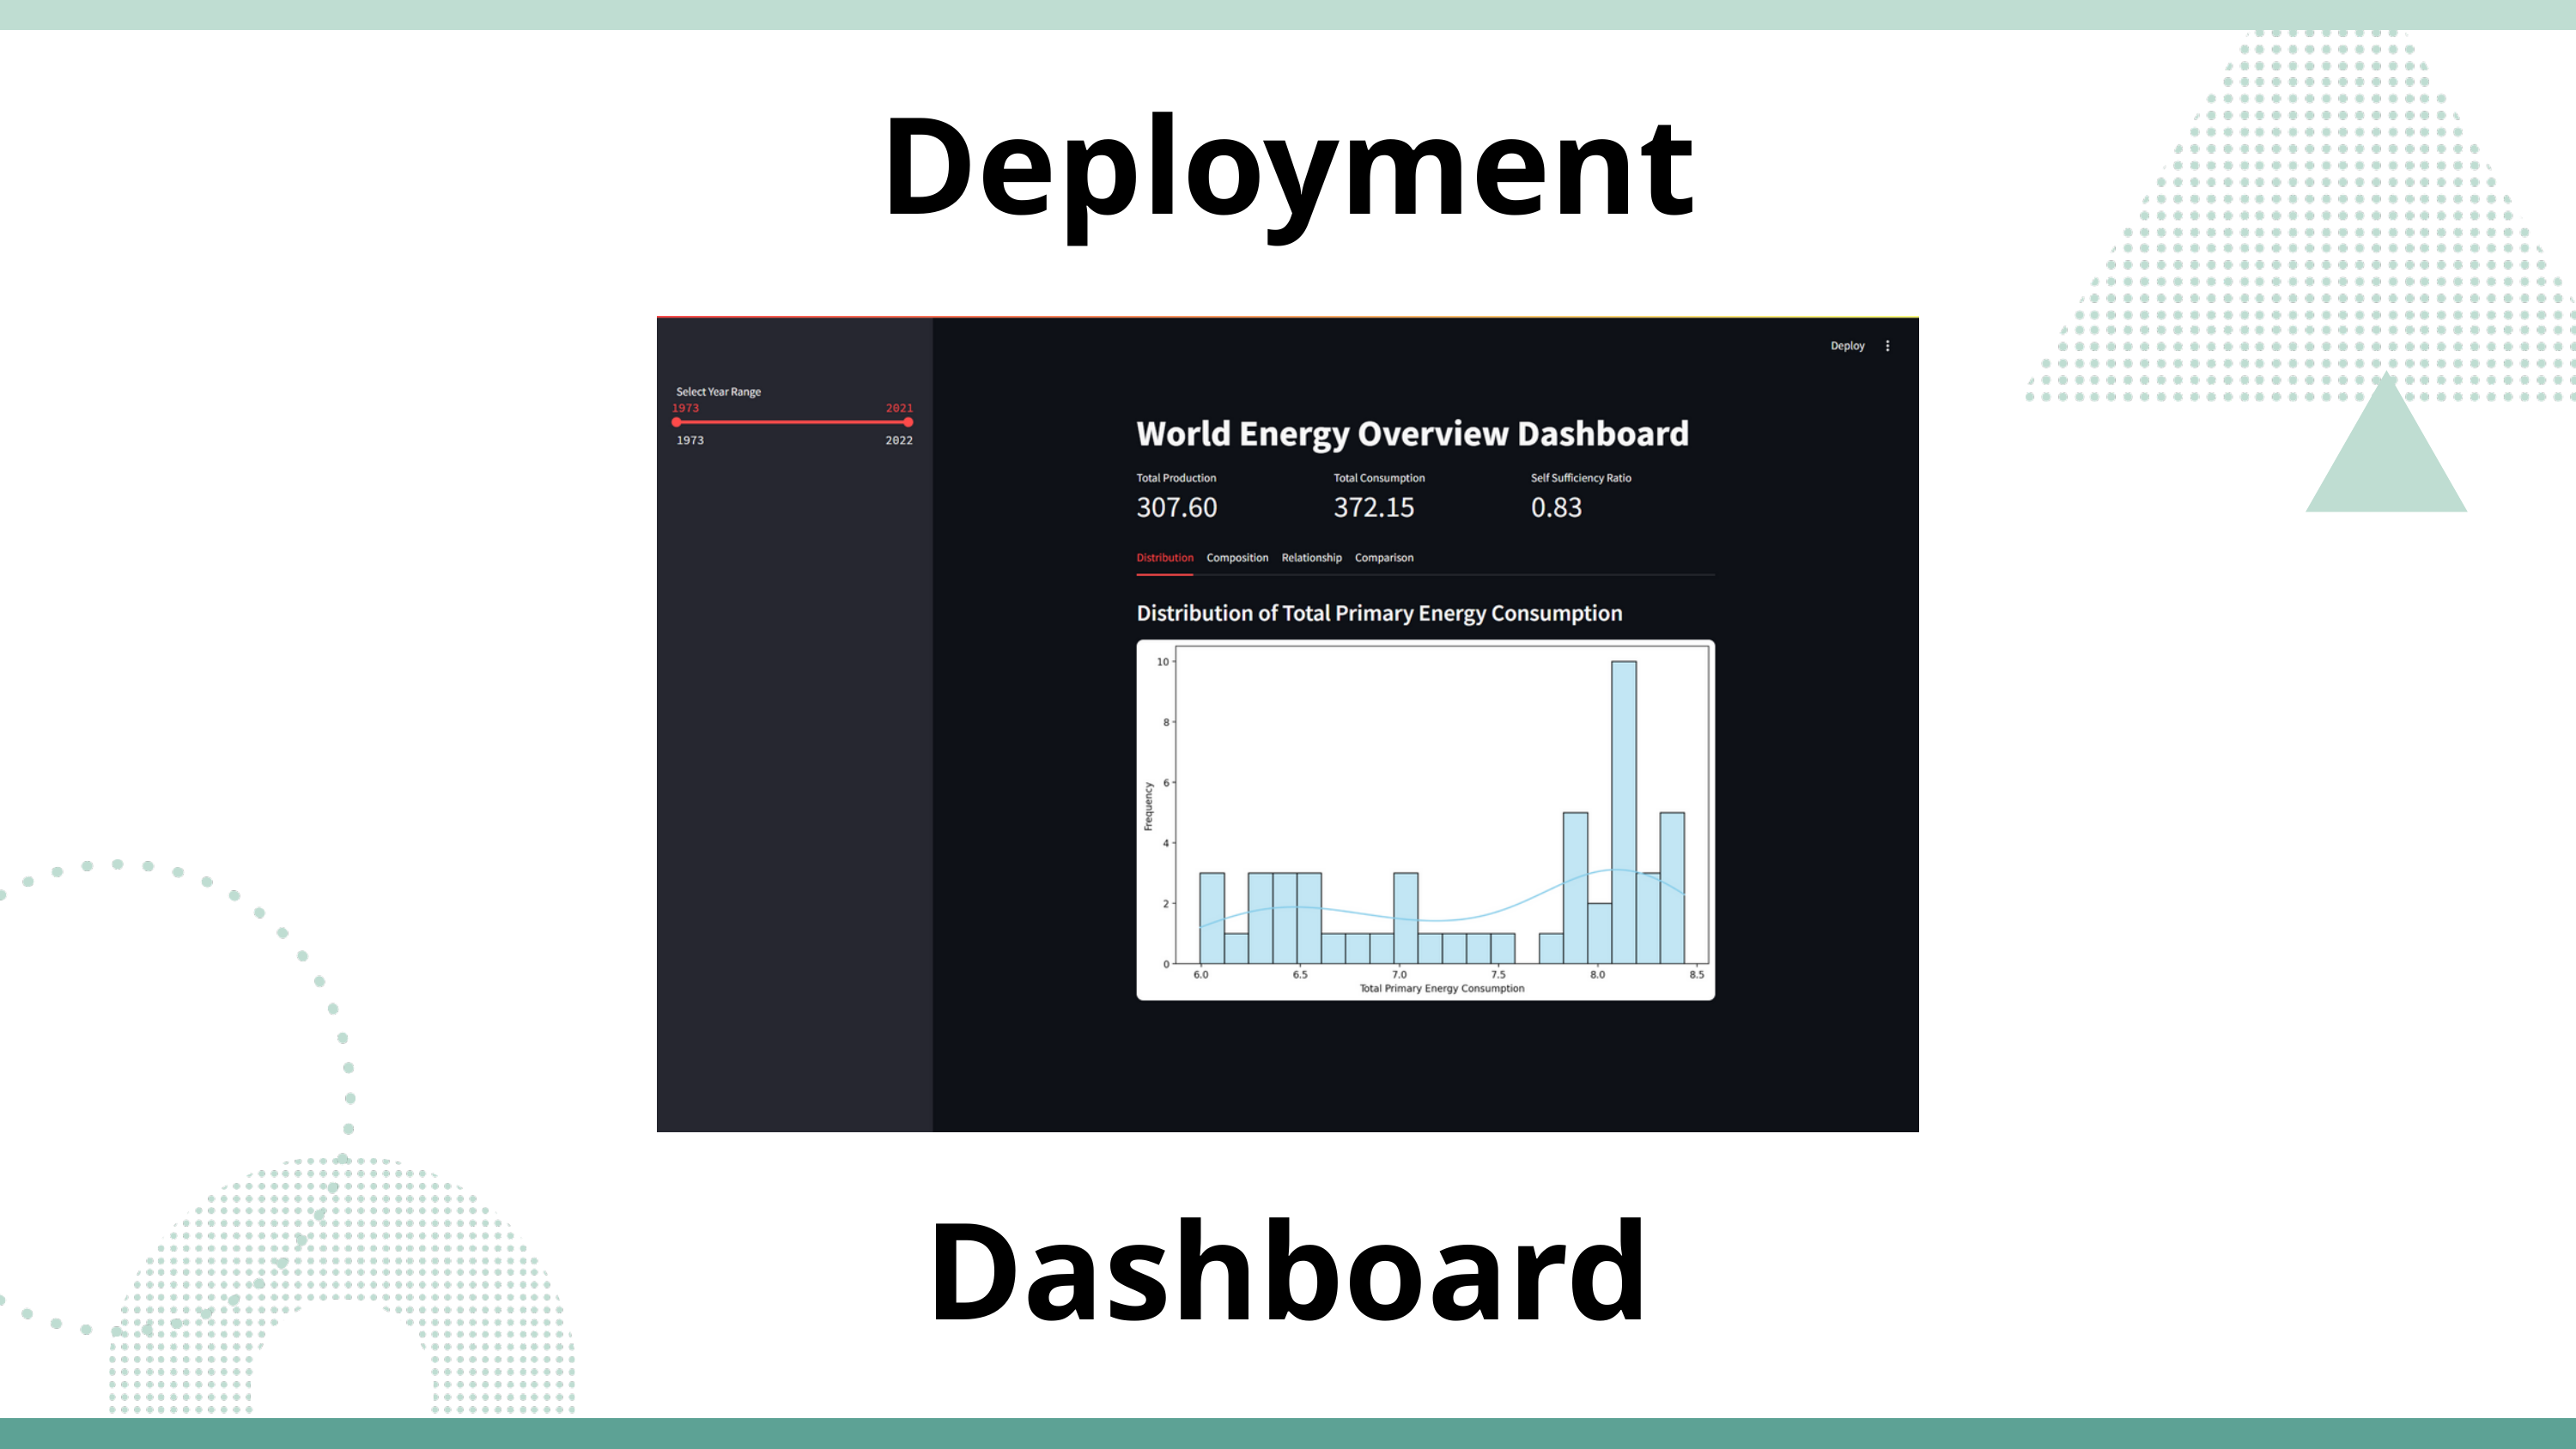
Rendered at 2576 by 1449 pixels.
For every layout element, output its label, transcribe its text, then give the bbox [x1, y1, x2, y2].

text_box [2026, 40, 2576, 402]
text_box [2305, 370, 2469, 512]
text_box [0, 1418, 2576, 1449]
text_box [0, 0, 2576, 31]
text_box [109, 1158, 575, 1417]
text_box [657, 316, 1919, 1132]
text_box Deployment [590, 53, 1986, 242]
text_box [0, 859, 355, 1337]
text_box Dashboard [590, 1158, 1986, 1347]
